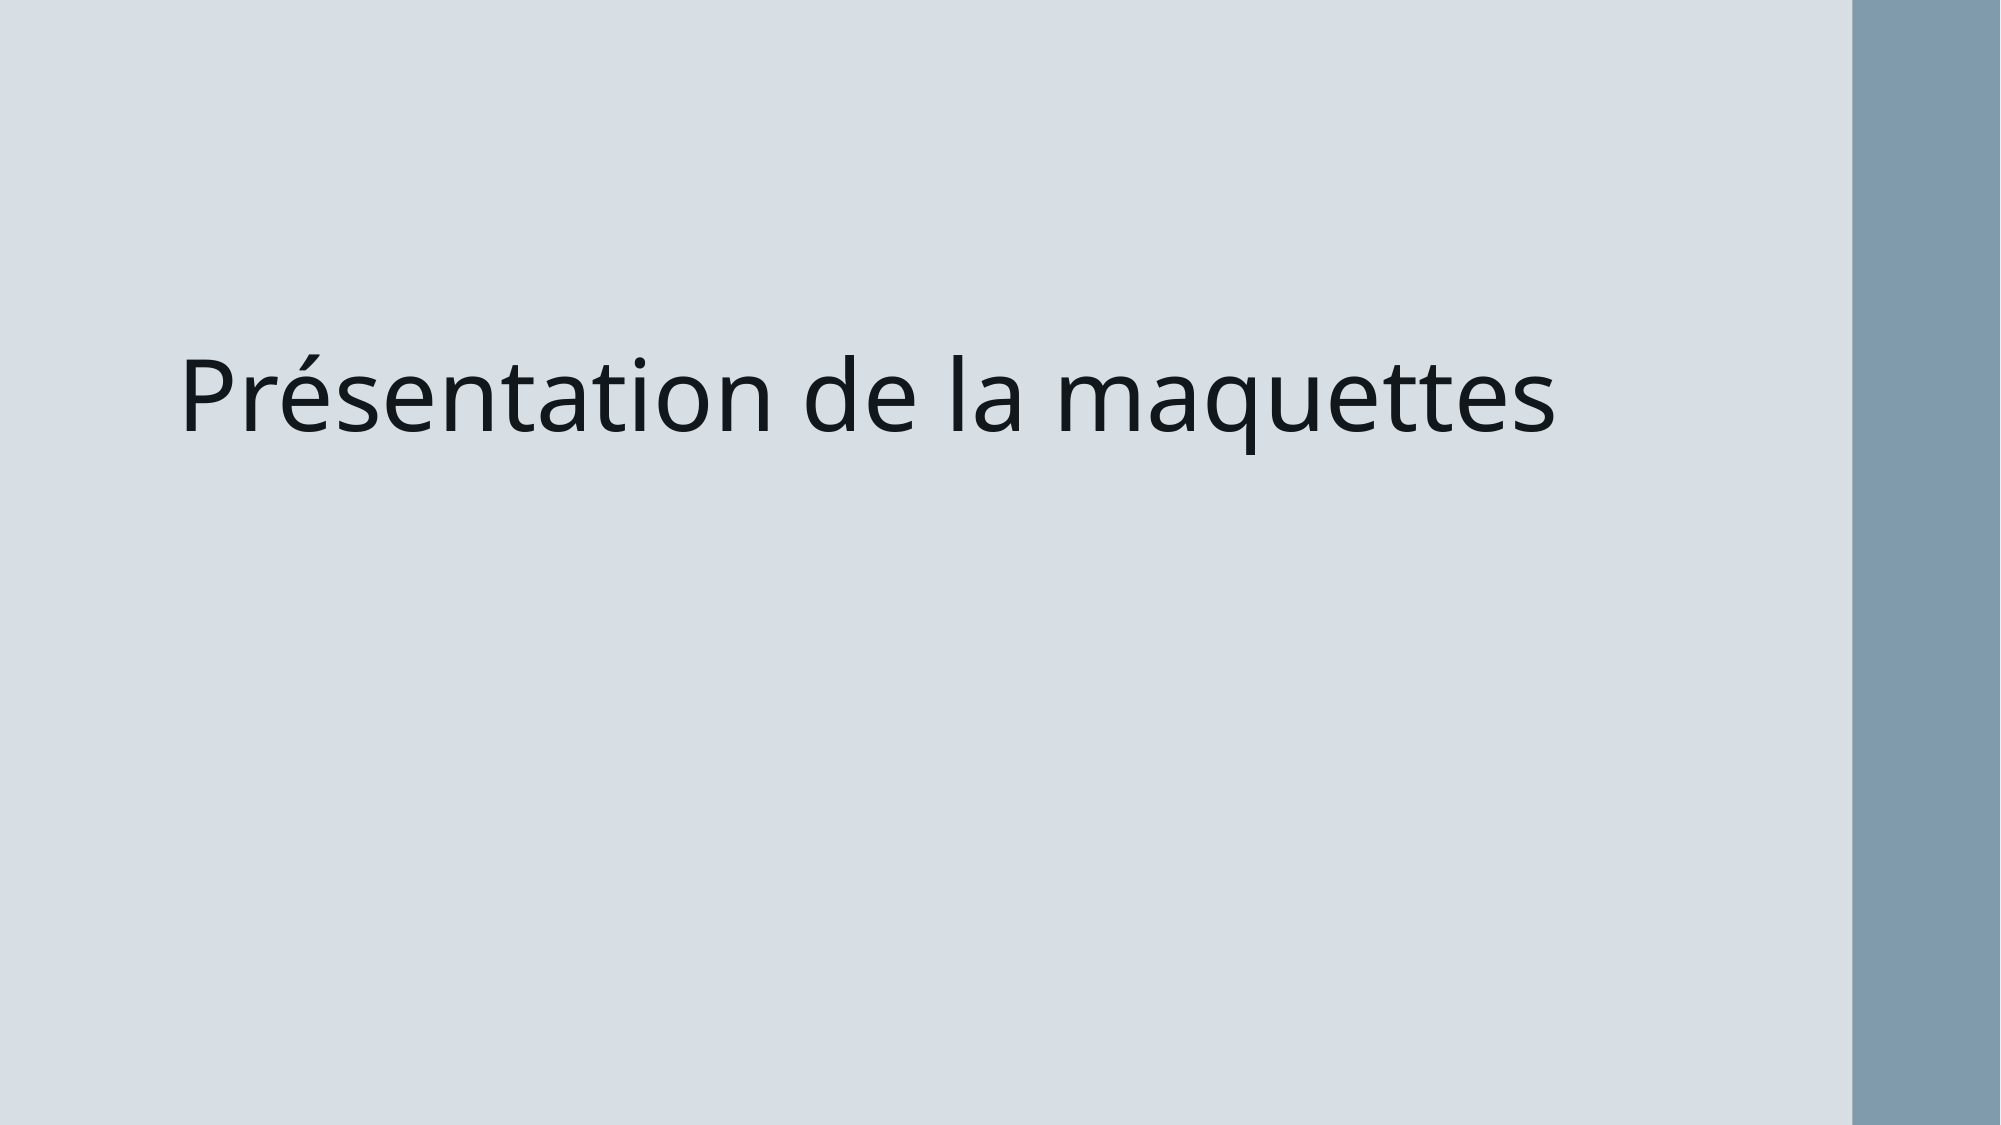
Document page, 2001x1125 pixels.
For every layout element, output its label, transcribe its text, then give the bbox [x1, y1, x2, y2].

text_box Présentation de la maquettes [163, 324, 1601, 459]
